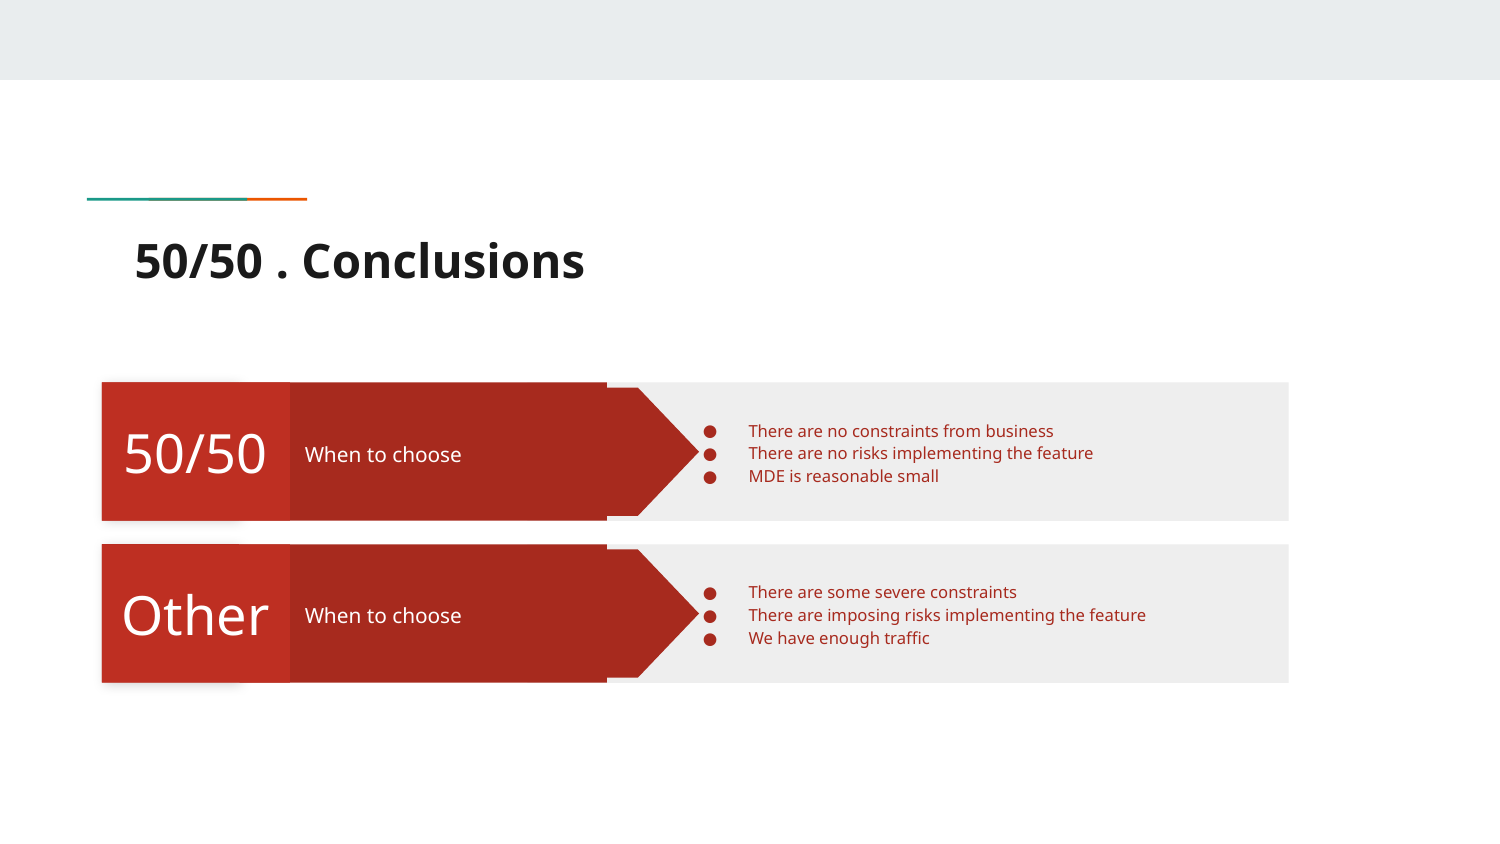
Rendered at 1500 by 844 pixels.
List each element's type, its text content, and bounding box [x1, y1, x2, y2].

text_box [101, 543, 1290, 684]
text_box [101, 382, 1290, 522]
title 50/50 . Conclusions [119, 216, 1381, 305]
